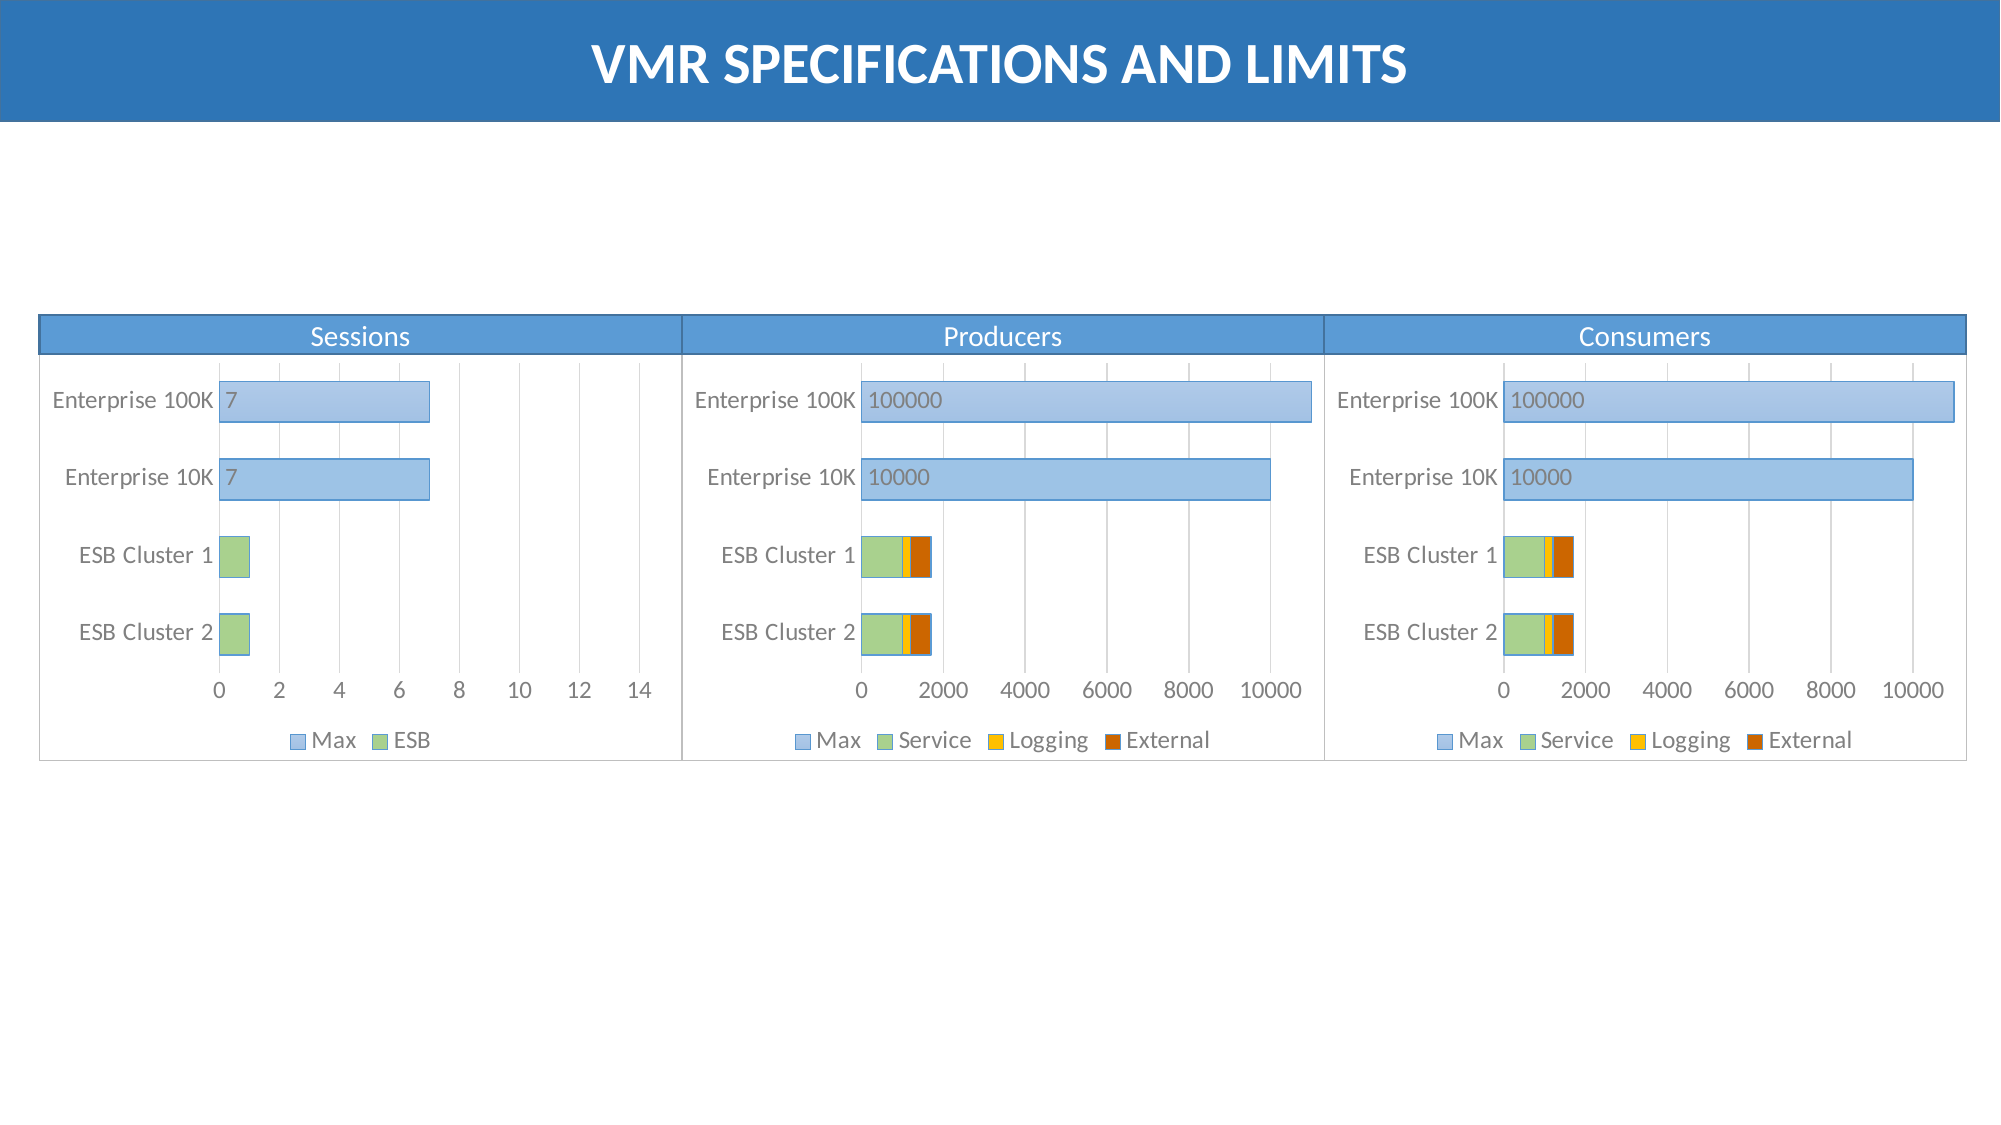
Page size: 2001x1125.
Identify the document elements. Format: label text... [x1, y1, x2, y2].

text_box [683, 314, 1324, 761]
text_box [39, 314, 683, 761]
text_box VMR SPECIFICATIONS AND LIMITS [0, 0, 2000, 122]
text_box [1324, 314, 1967, 761]
